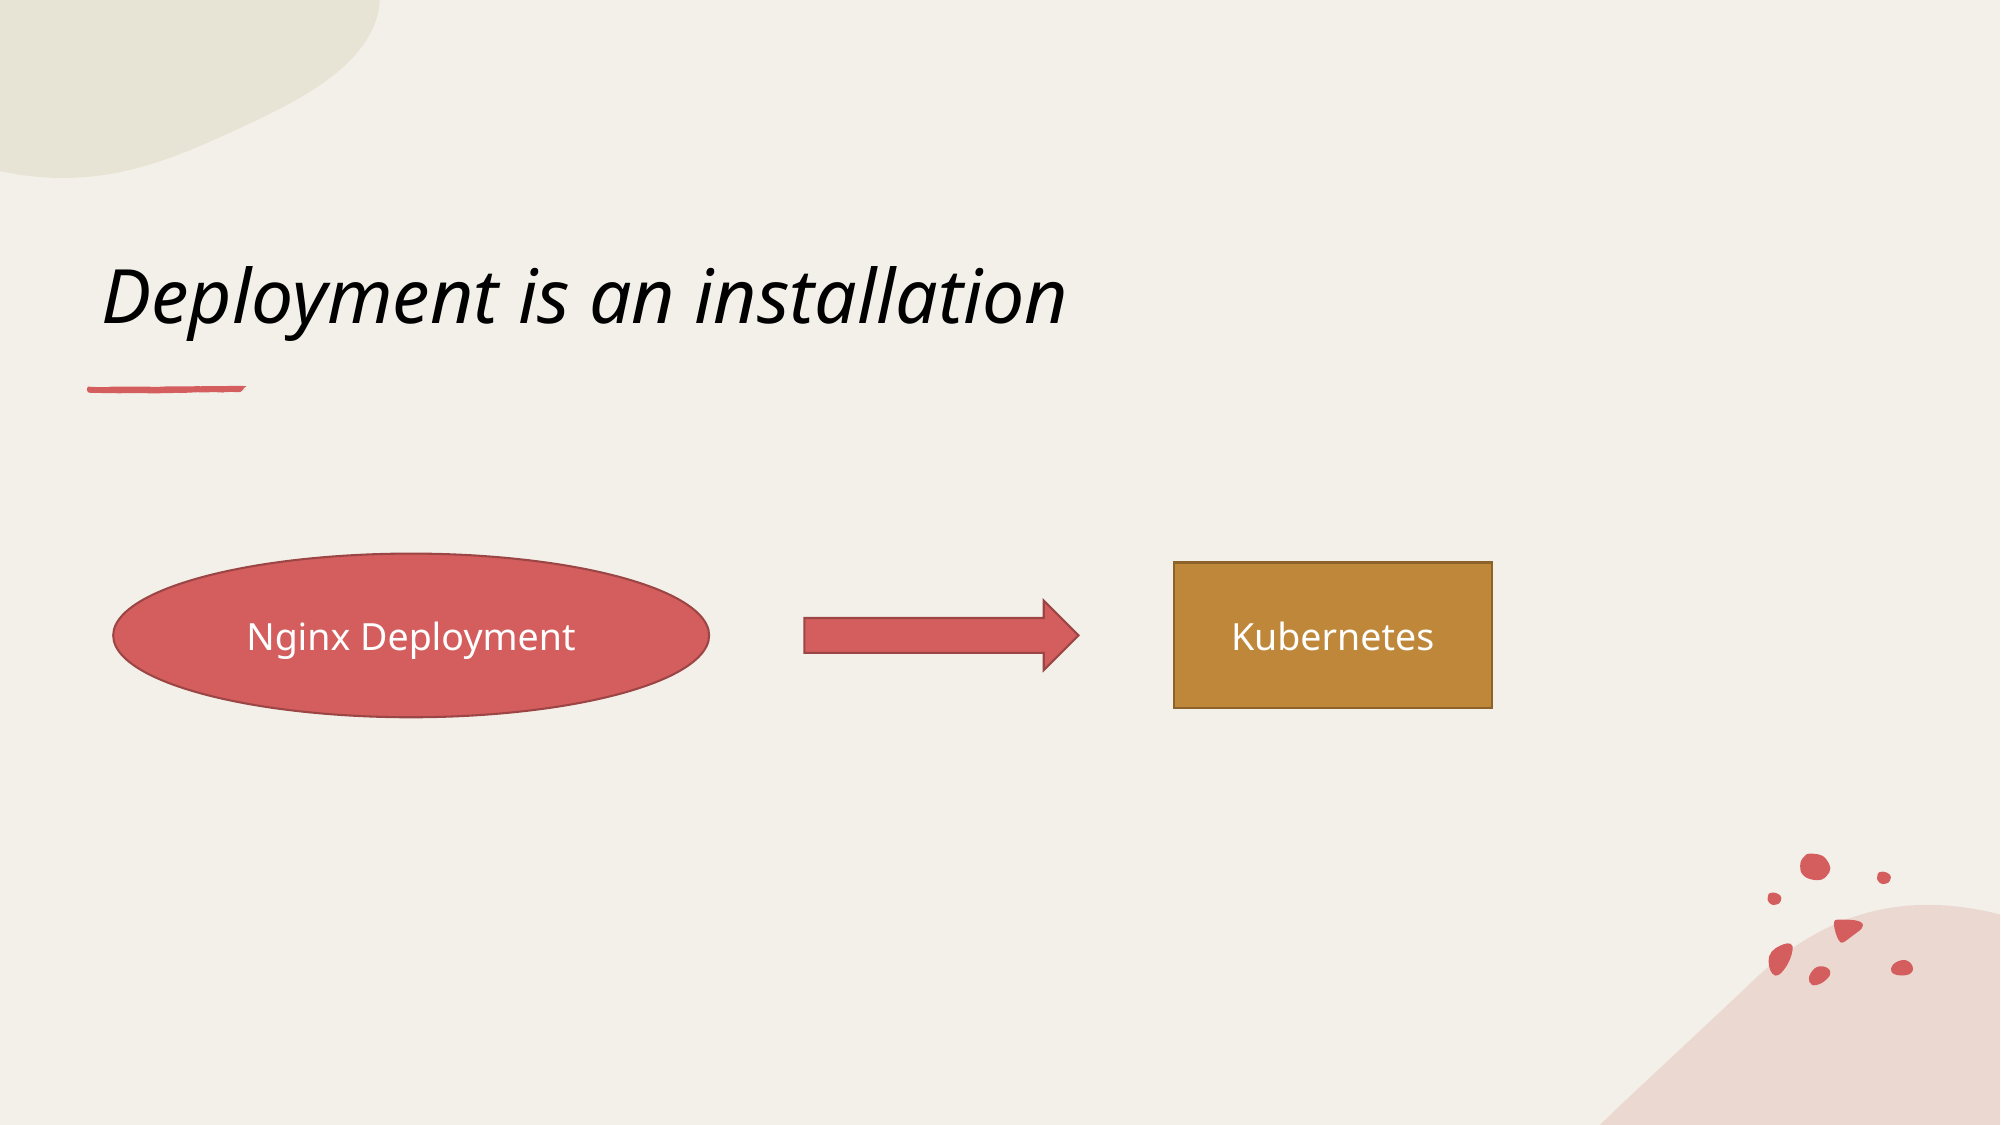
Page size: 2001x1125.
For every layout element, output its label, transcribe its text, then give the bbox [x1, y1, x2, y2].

text_box [803, 598, 1080, 673]
title Deployment is an installation [86, 129, 1740, 347]
text_box Nginx Deployment [112, 552, 711, 719]
text_box Kubernetes [1173, 561, 1493, 709]
